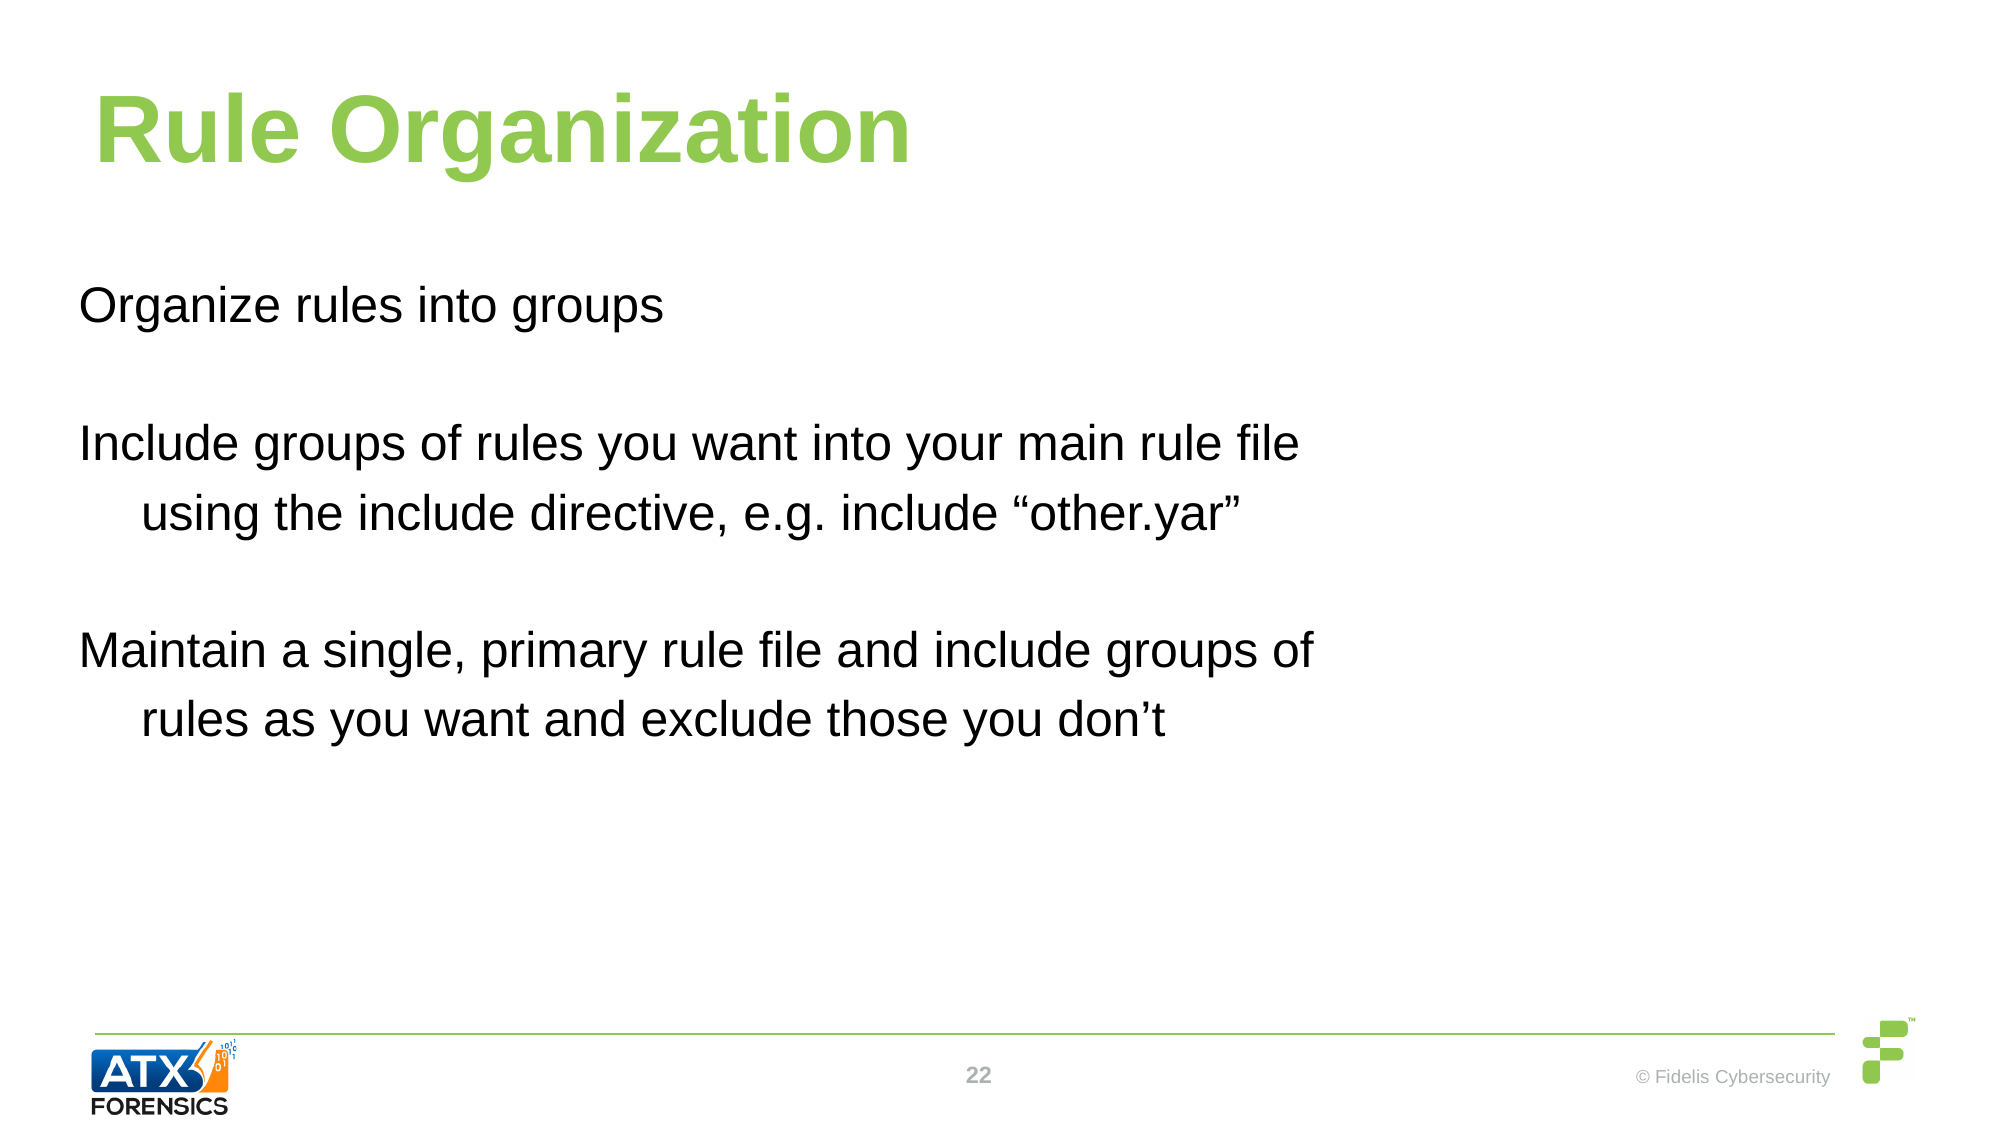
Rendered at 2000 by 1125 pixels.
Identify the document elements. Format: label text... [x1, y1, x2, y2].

slide_number ‹#› [965, 1044, 1033, 1105]
picture [1862, 1017, 1916, 1085]
text_box Organize rules into groups Include groups of rules you want into your main rule file using the include directive, e.g. include “other.yar” Maintain a single, primary rule file and include groups of rules as you want and exclude those you don’t [51, 188, 1449, 750]
title Rule Organization [94, 37, 1905, 225]
picture [90, 1030, 237, 1125]
